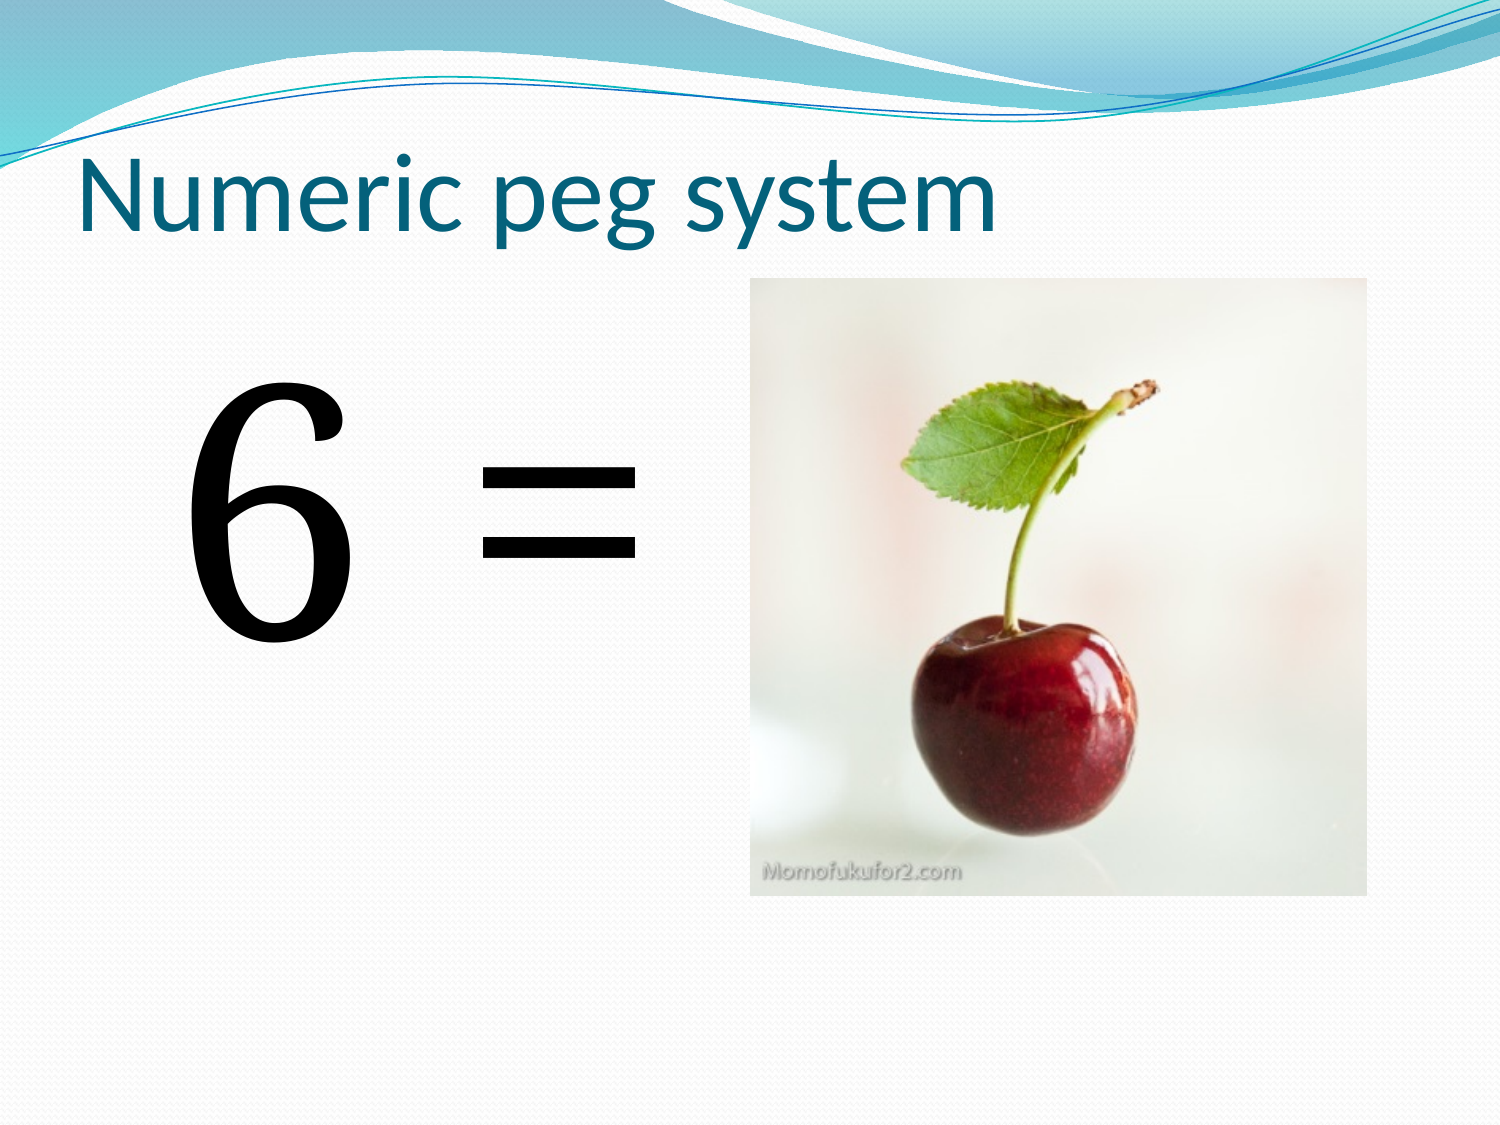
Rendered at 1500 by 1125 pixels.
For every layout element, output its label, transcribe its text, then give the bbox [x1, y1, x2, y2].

title Numeric peg system [75, 66, 1425, 254]
picture [749, 278, 1368, 897]
list 6 = [155, 277, 713, 1021]
